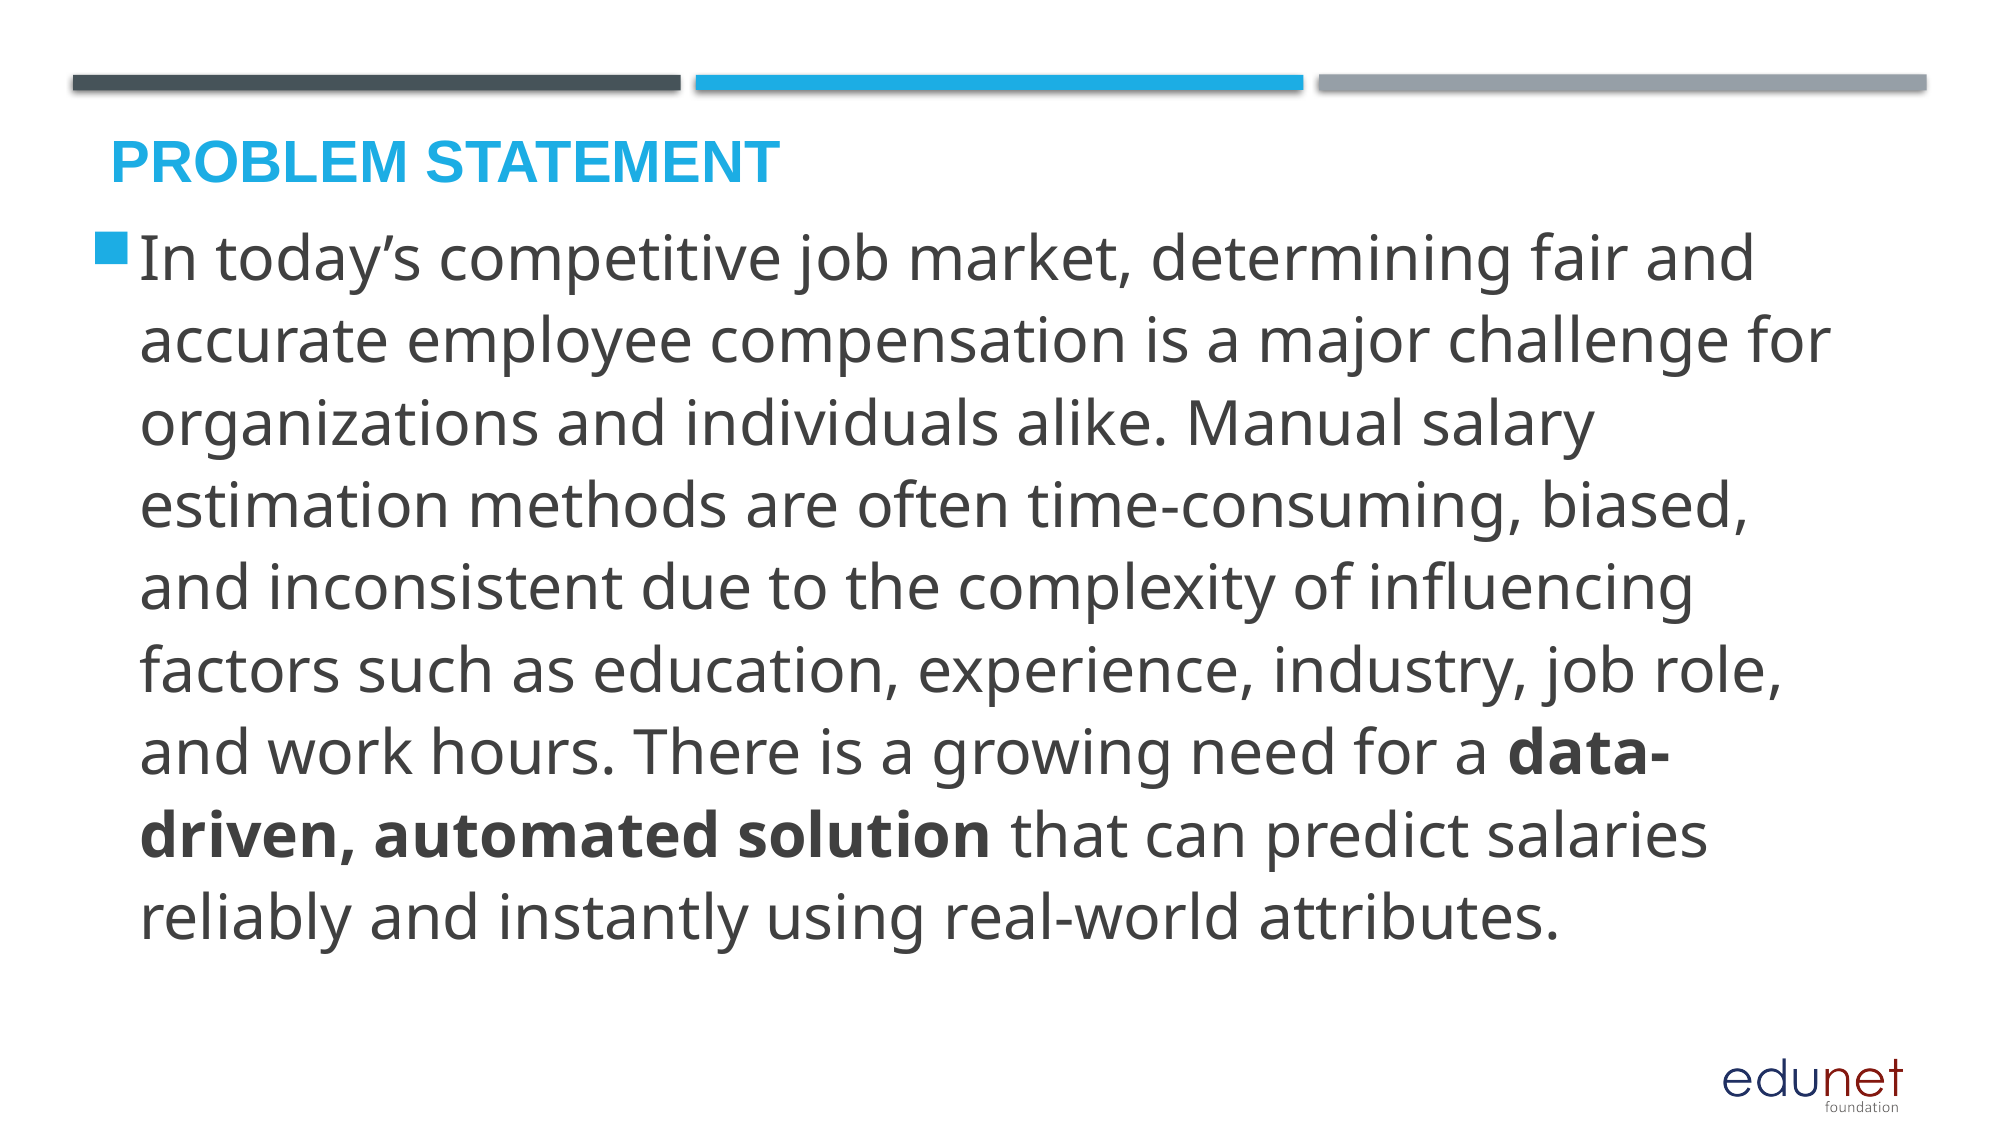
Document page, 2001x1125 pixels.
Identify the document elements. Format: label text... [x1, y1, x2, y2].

list In today’s competitive job market, determining fair and accurate employee compensation is a major challenge for organizations and individuals alike. Manual salary estimation methods are often time-consuming, biased, and inconsistent due to the complexity of influencing factors such as education, experience, industry, job role, and work hours. There is a growing need for a data-driven, automated solution that can predict salaries reliably and instantly using real-world attributes. [74, 203, 1884, 970]
title Problem Statement [95, 115, 1905, 203]
picture [1719, 1056, 1905, 1116]
